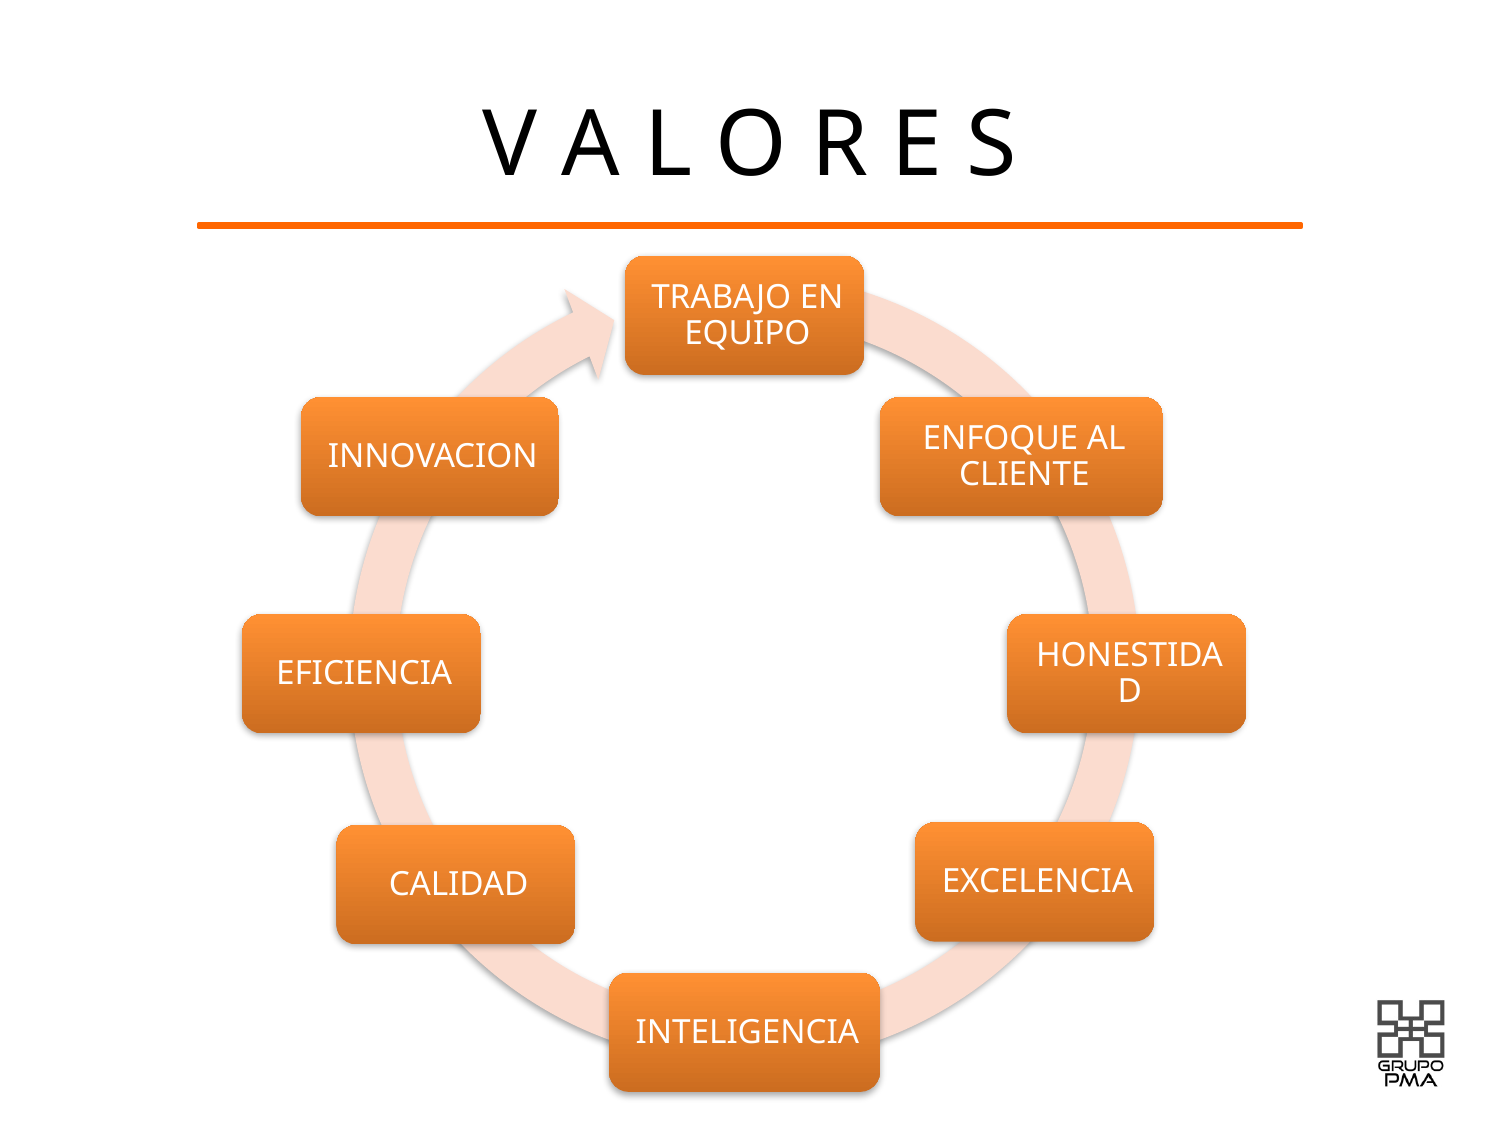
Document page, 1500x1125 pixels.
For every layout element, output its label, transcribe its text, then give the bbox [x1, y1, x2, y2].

picture [1376, 999, 1445, 1088]
title V A L O R E S [75, 45, 1425, 233]
text_box [197, 222, 1303, 229]
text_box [53, 255, 1436, 1093]
